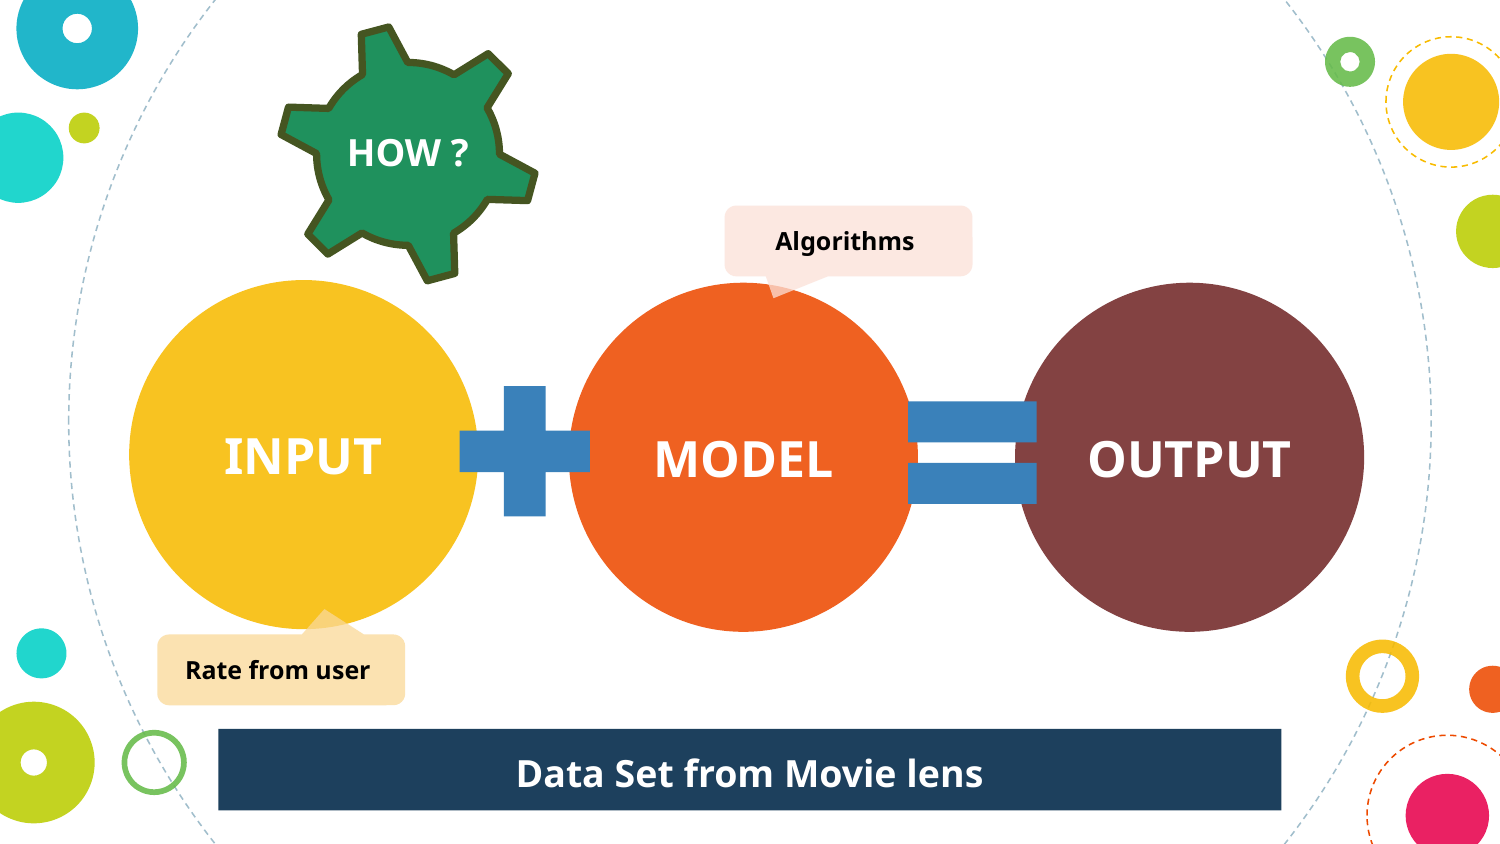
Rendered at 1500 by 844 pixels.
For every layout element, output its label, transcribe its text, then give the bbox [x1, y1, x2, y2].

text_box MODEL [569, 282, 918, 632]
title Data Set from Movie lens [218, 728, 1282, 811]
text_box [906, 461, 1039, 506]
text_box OUTPUT [1015, 282, 1365, 632]
text_box INPUT [129, 282, 478, 630]
text_box Rate from user [157, 609, 406, 706]
text_box [906, 399, 1039, 444]
text_box [458, 384, 592, 519]
text_box Algorithms [724, 205, 973, 299]
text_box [277, 23, 539, 285]
